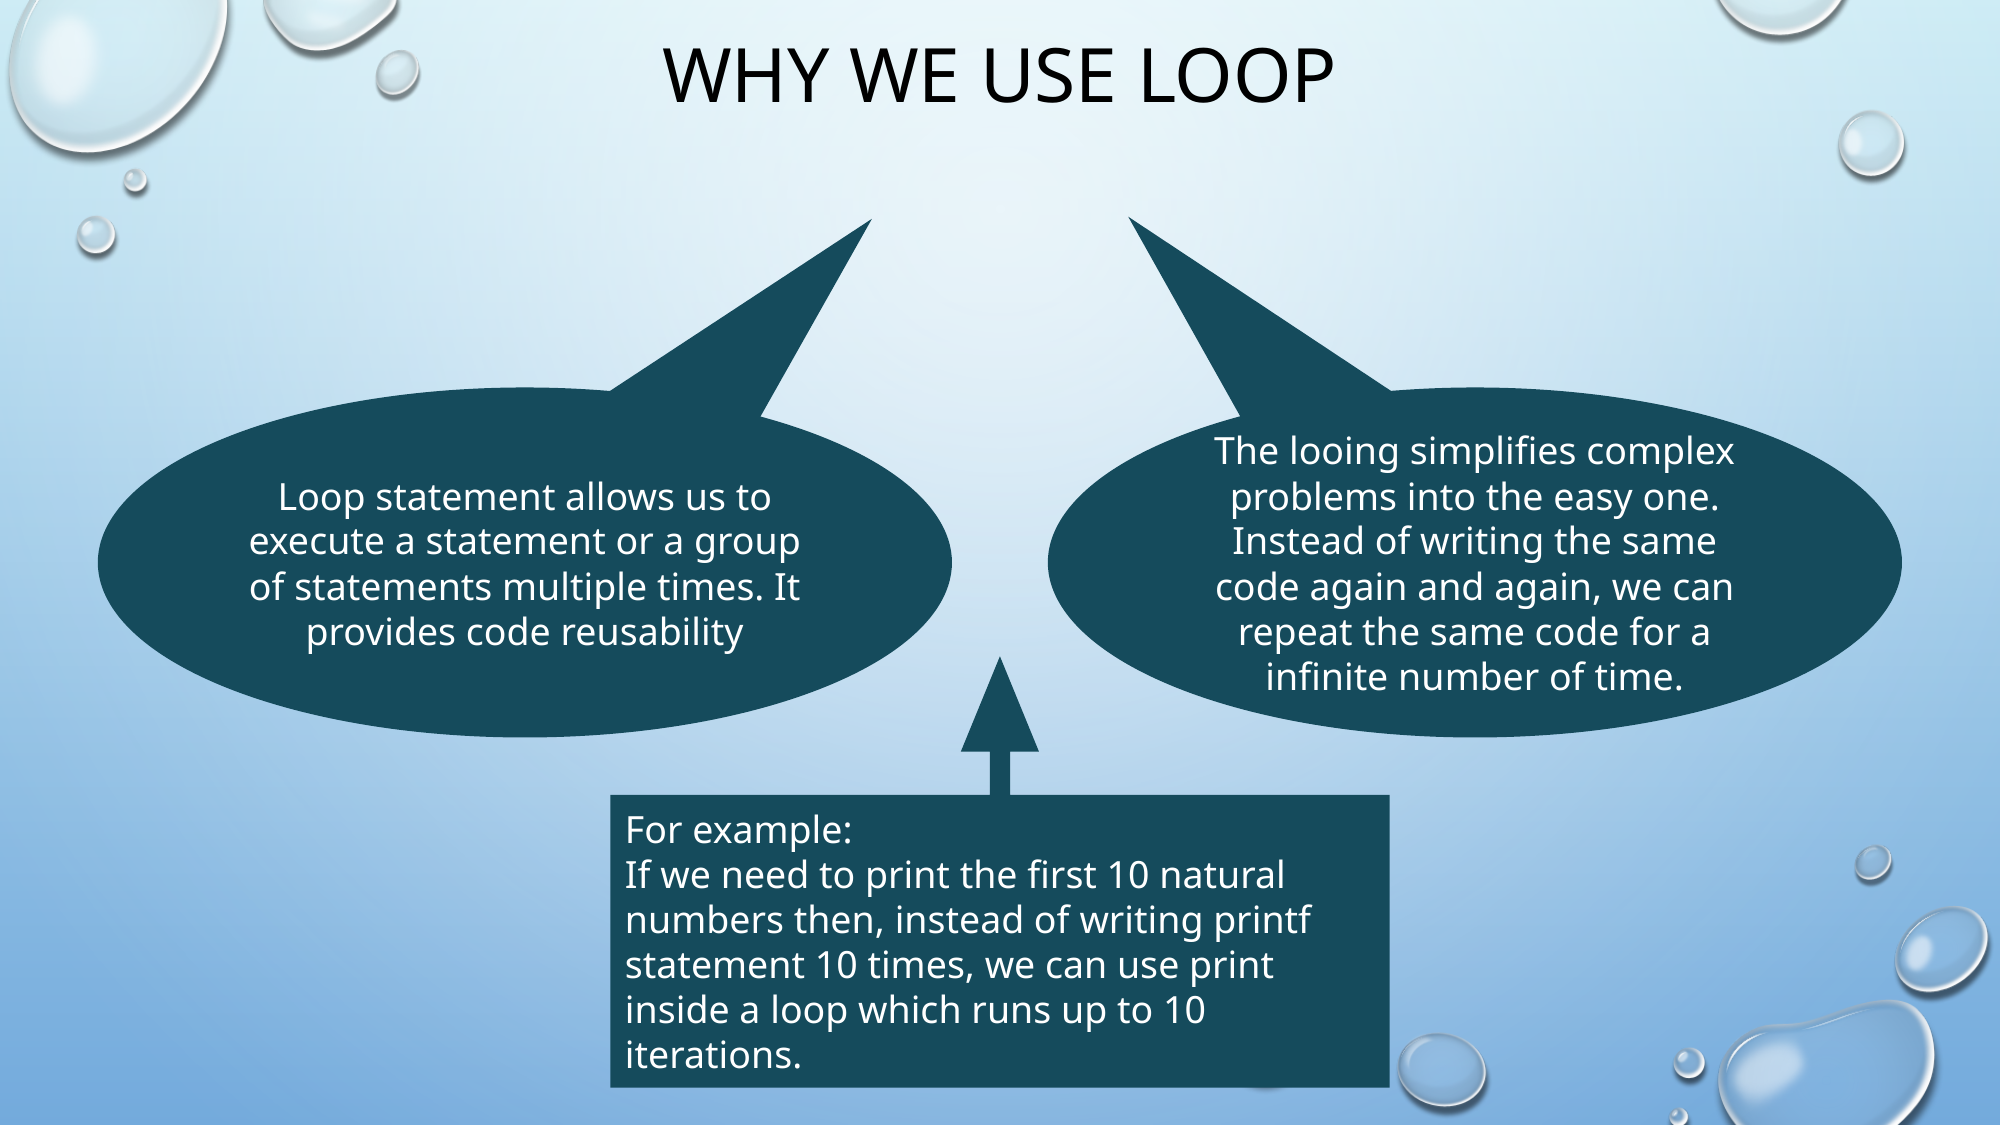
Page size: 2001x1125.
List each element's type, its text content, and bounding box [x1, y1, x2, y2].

text_box Loop statement allows us to execute a statement or a group of statements multiple times. It provides code reusability [96, 217, 954, 739]
title Why we use loop [300, 0, 1700, 157]
text_box The looing simplifies complex problems into the easy one. Instead of writing the same code again and again, we can repeat the same code for a infinite number of time. [1046, 215, 1904, 739]
text_box For example: If we need to print the first 10 natural numbers then, instead of writing printf statement 10 times, we can use print inside a loop which runs up to 10 iterations. [609, 654, 1391, 1089]
picture [0, 0, 2000, 1125]
